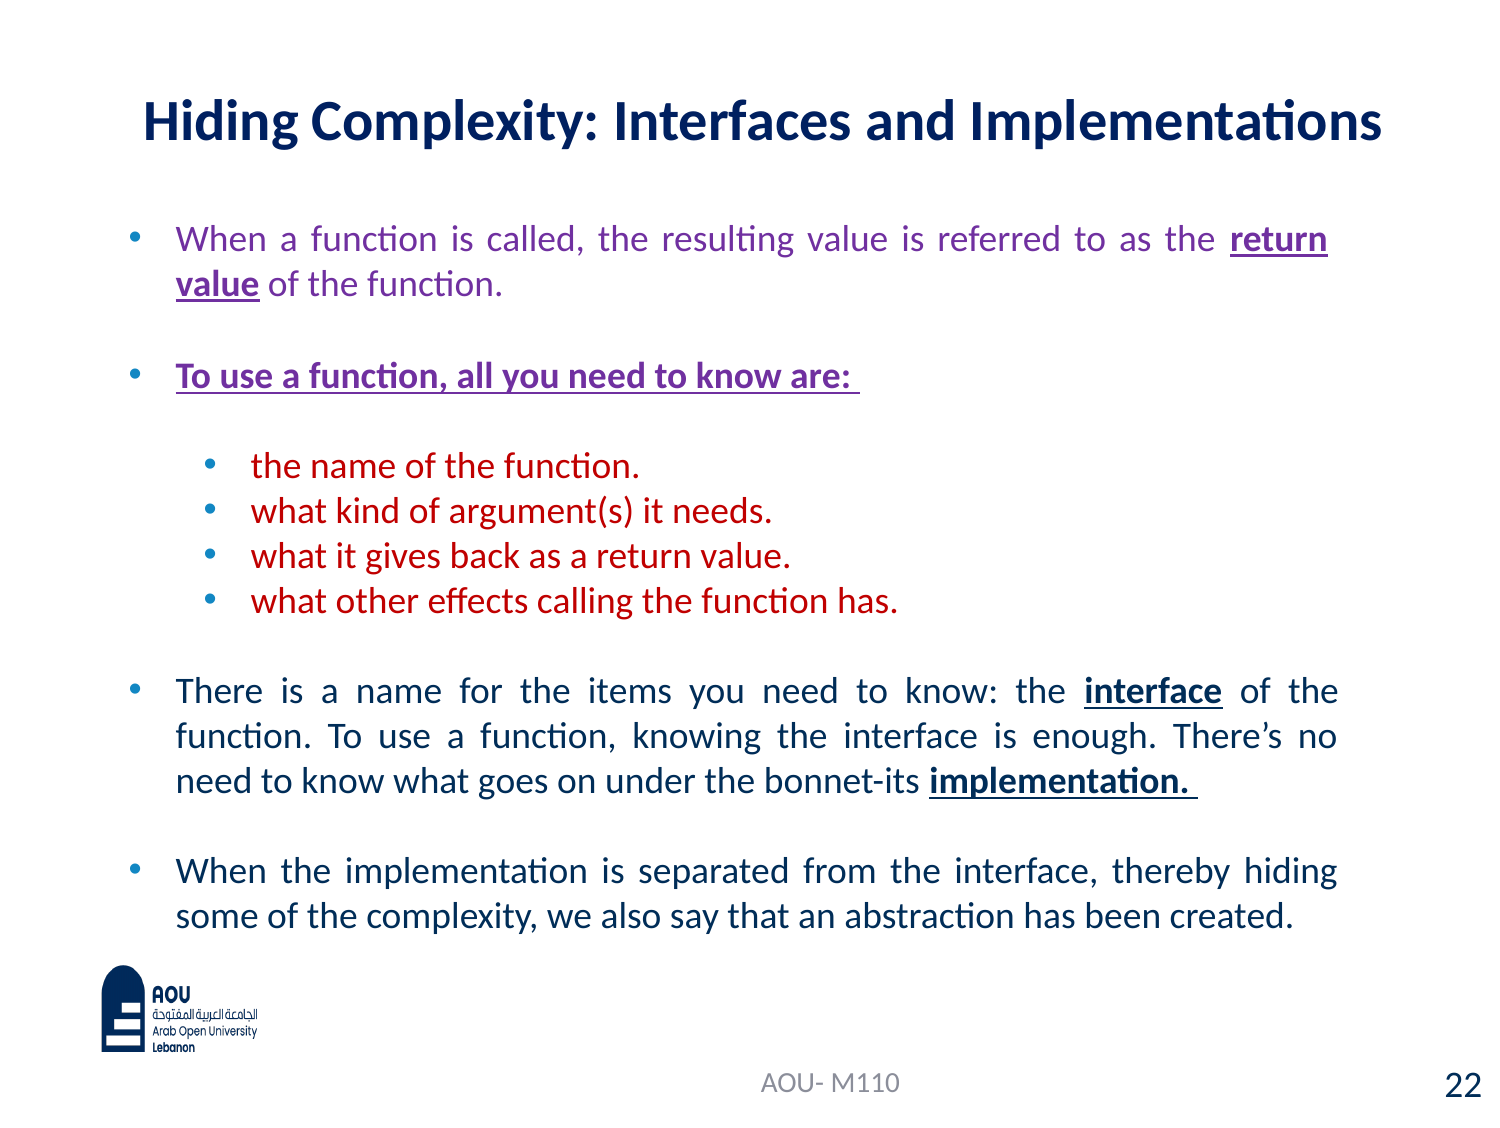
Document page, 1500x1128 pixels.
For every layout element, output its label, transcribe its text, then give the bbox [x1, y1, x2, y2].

text_box To use a function, all you need to know are: the name of the function. what kind of argument(s) it needs. what it gives back as a return value. what other effects calling the function has. There is a name for the items you need to know: the interface of the function. To use a function, knowing the interface is enough. There’s no need to know what goes on under the bonnet-its implementation. When the implementation is separated from the interface, thereby hiding some of the complexity, we also say that an abstraction has been created. [113, 343, 1354, 944]
picture [89, 948, 269, 1068]
text_box Hiding Complexity: Interfaces and Implementations [52, 75, 1474, 196]
slide_number 22 [1429, 1052, 1500, 1113]
text_box When a function is called, the resulting value is referred to as the return value of the function. [113, 206, 1343, 312]
footer AOU- M110 [605, 1050, 1056, 1111]
